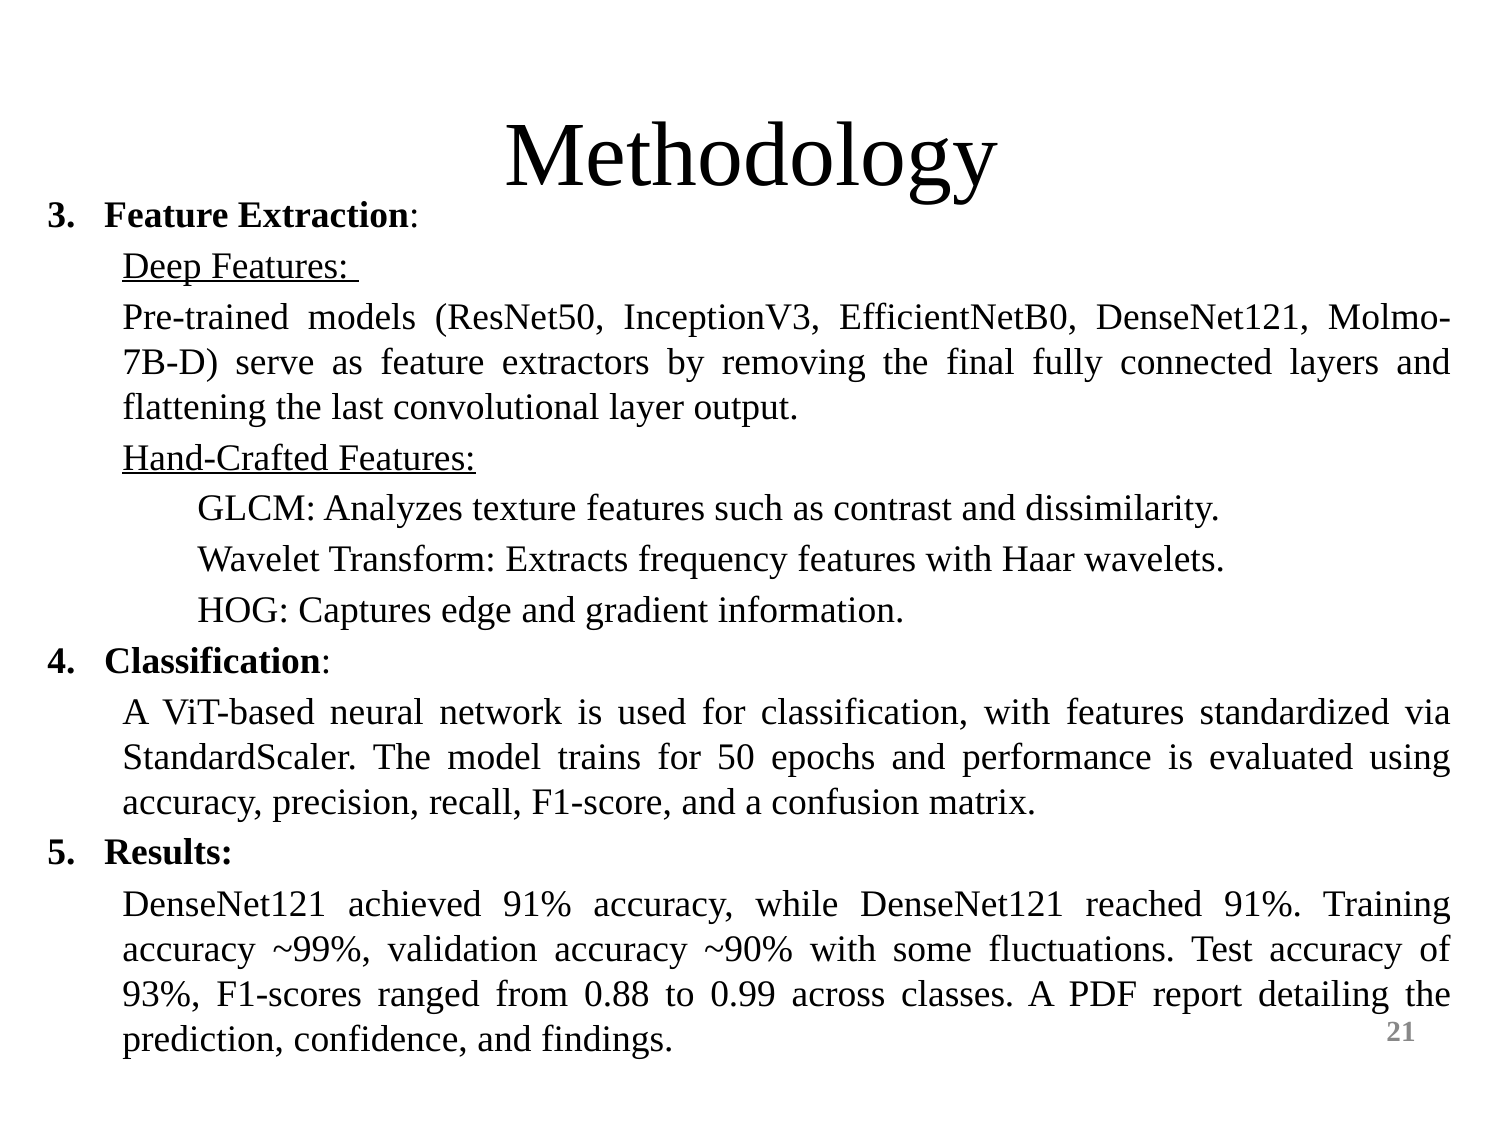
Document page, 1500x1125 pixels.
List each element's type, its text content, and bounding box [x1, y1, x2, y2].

title Methodology [76, 54, 1427, 182]
list 3. Feature Extraction: Deep Features: Pre-trained models (ResNet50, InceptionV3, EfficientNetB0, DenseNet121, Molmo-7B-D) serve as feature extractors by removing the final fully connected layers and flattening the last convolutional layer output. Hand-Crafted Features: GLCM: Analyzes texture features such as contrast and dissimilarity. Wavelet Transform: Extracts frequency features with Haar wavelets. HOG: Captures edge and gradient information. 4. Classification: A ViT-based neural network is used for classification, with features standardized via StandardScaler. The model trains for 50 epochs and performance is evaluated using accuracy, precision, recall, F1-score, and a confusion matrix. 5. Results: DenseNet121 achieved 91% accuracy, while DenseNet121 reached 91%. Training accuracy ~99%, validation accuracy ~90% with some fluctuations. Test accuracy of 93%, F1-scores ranged from 0.88 to 0.99 across classes. A PDF report detailing the prediction, confidence, and findings. [32, 182, 1468, 1084]
slide_number ‹#› [1080, 999, 1431, 1060]
